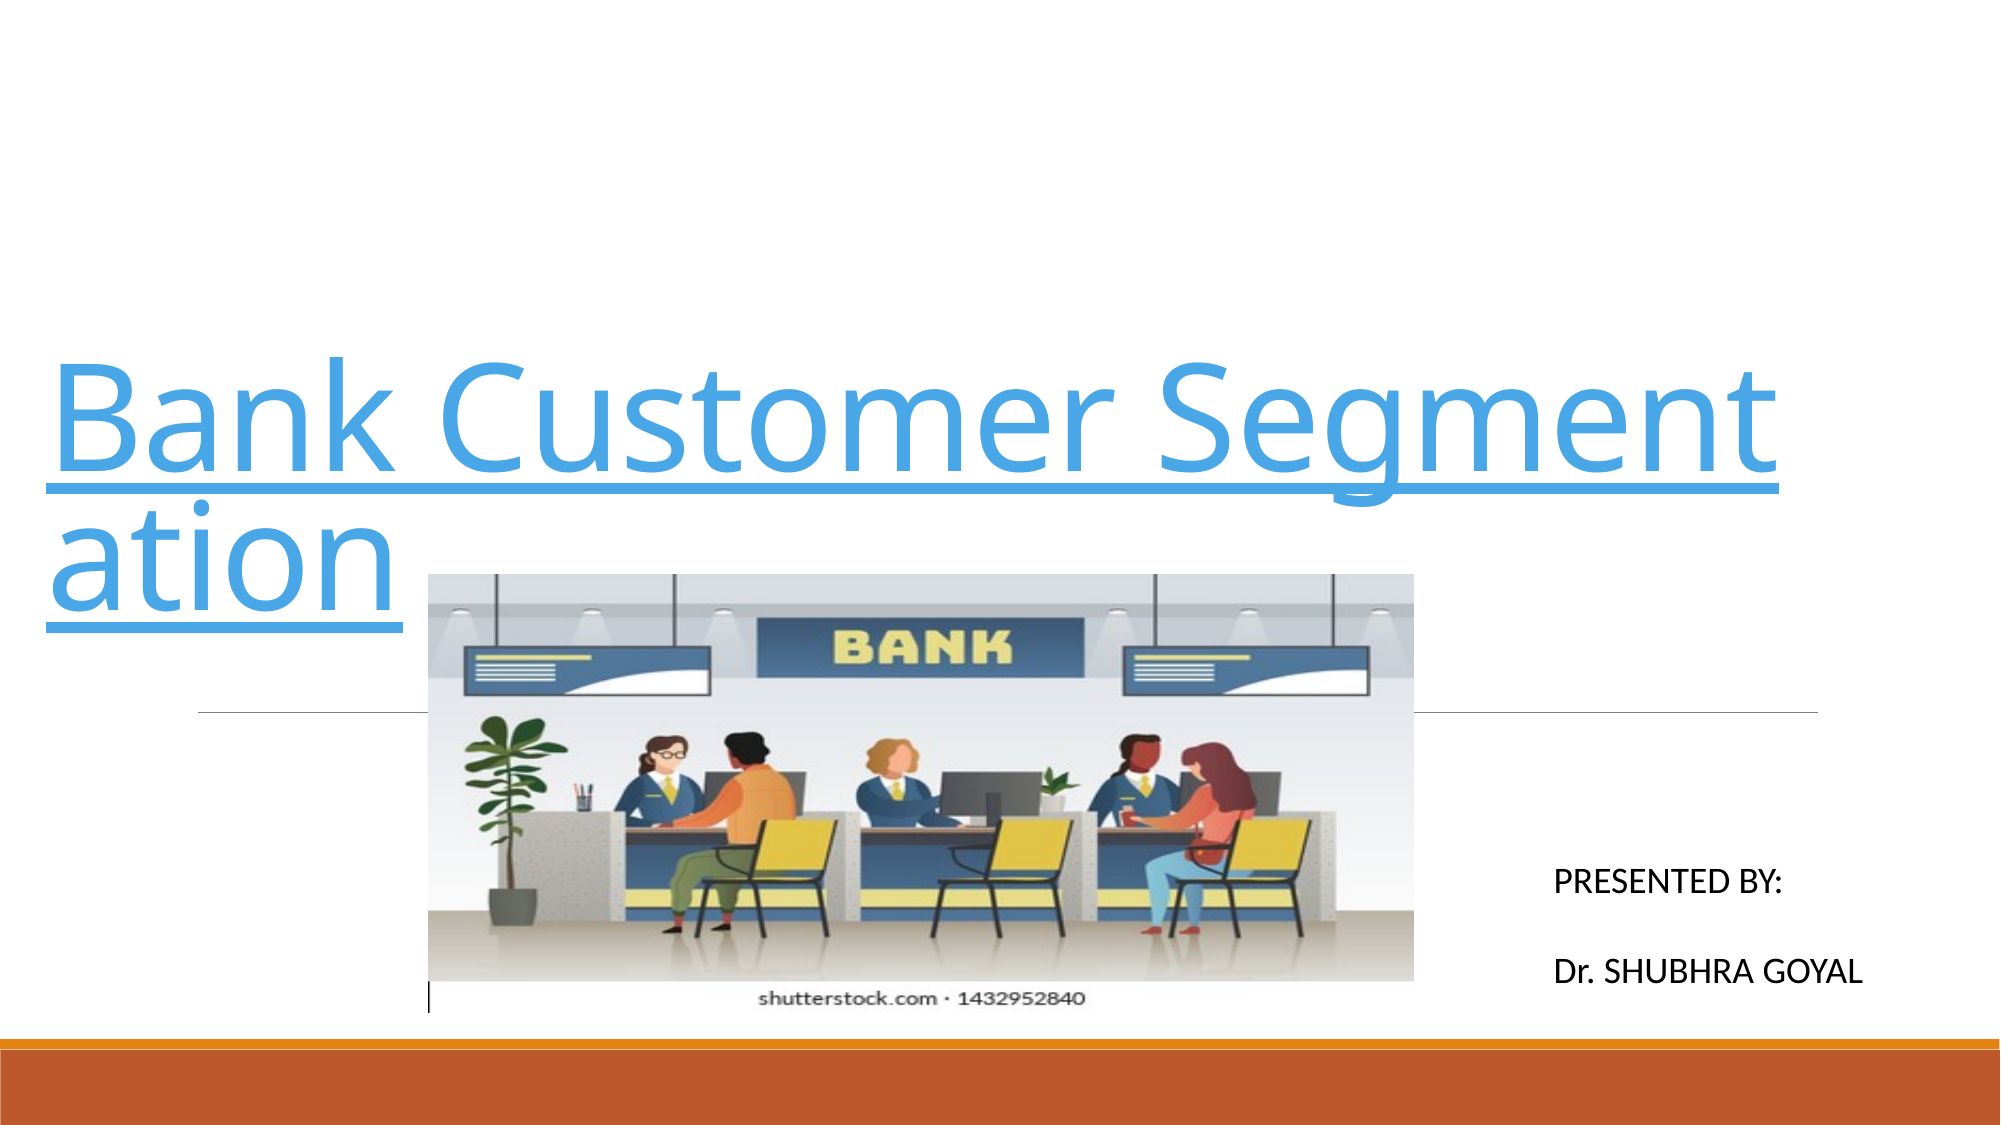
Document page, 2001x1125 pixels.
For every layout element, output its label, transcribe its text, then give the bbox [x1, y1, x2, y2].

title Bank Customer Segmentation [31, 124, 1830, 515]
text_box PRESENTED BY: Dr. SHUBHRA GOYAL [1539, 848, 1952, 999]
picture [428, 574, 1415, 1013]
